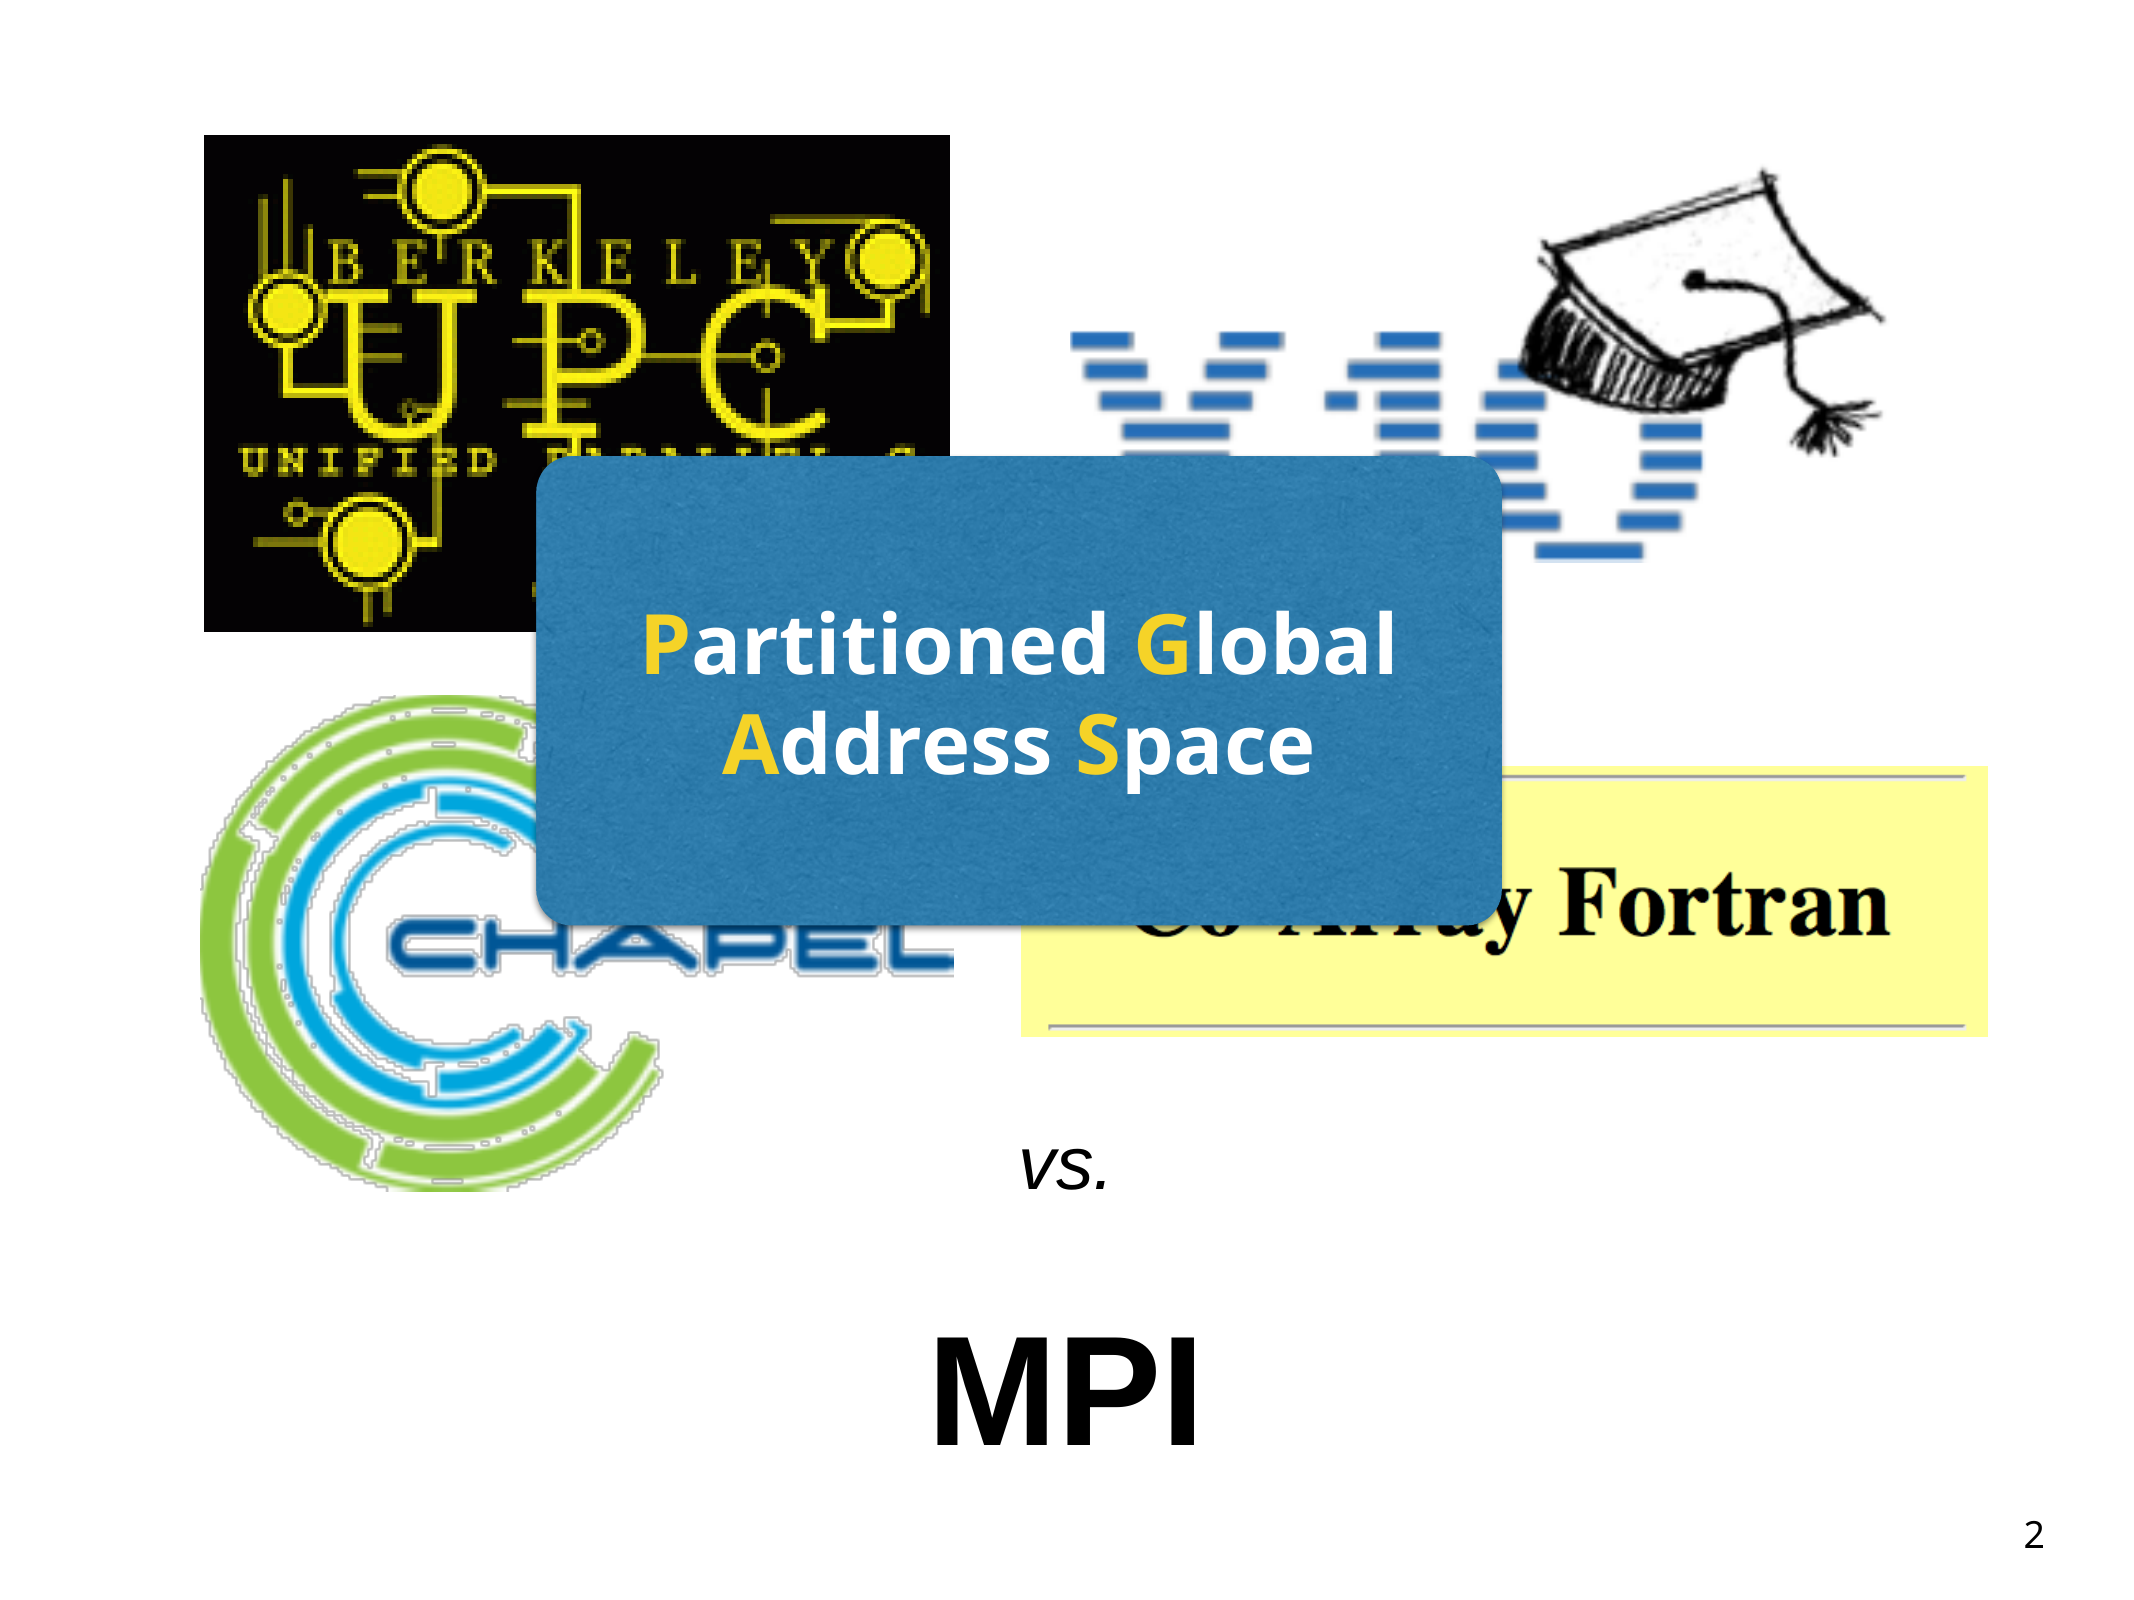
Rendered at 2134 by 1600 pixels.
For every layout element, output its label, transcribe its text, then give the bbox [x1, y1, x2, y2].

text_box MPI [156, 1281, 1977, 1485]
text_box vs. [1009, 1105, 1124, 1213]
picture [204, 135, 950, 633]
text_box 2 [2014, 1511, 2055, 1574]
picture [200, 695, 954, 1193]
picture [1021, 766, 1988, 1037]
picture [1070, 123, 1939, 563]
text_box Partitioned Global Address Space [536, 456, 1502, 926]
